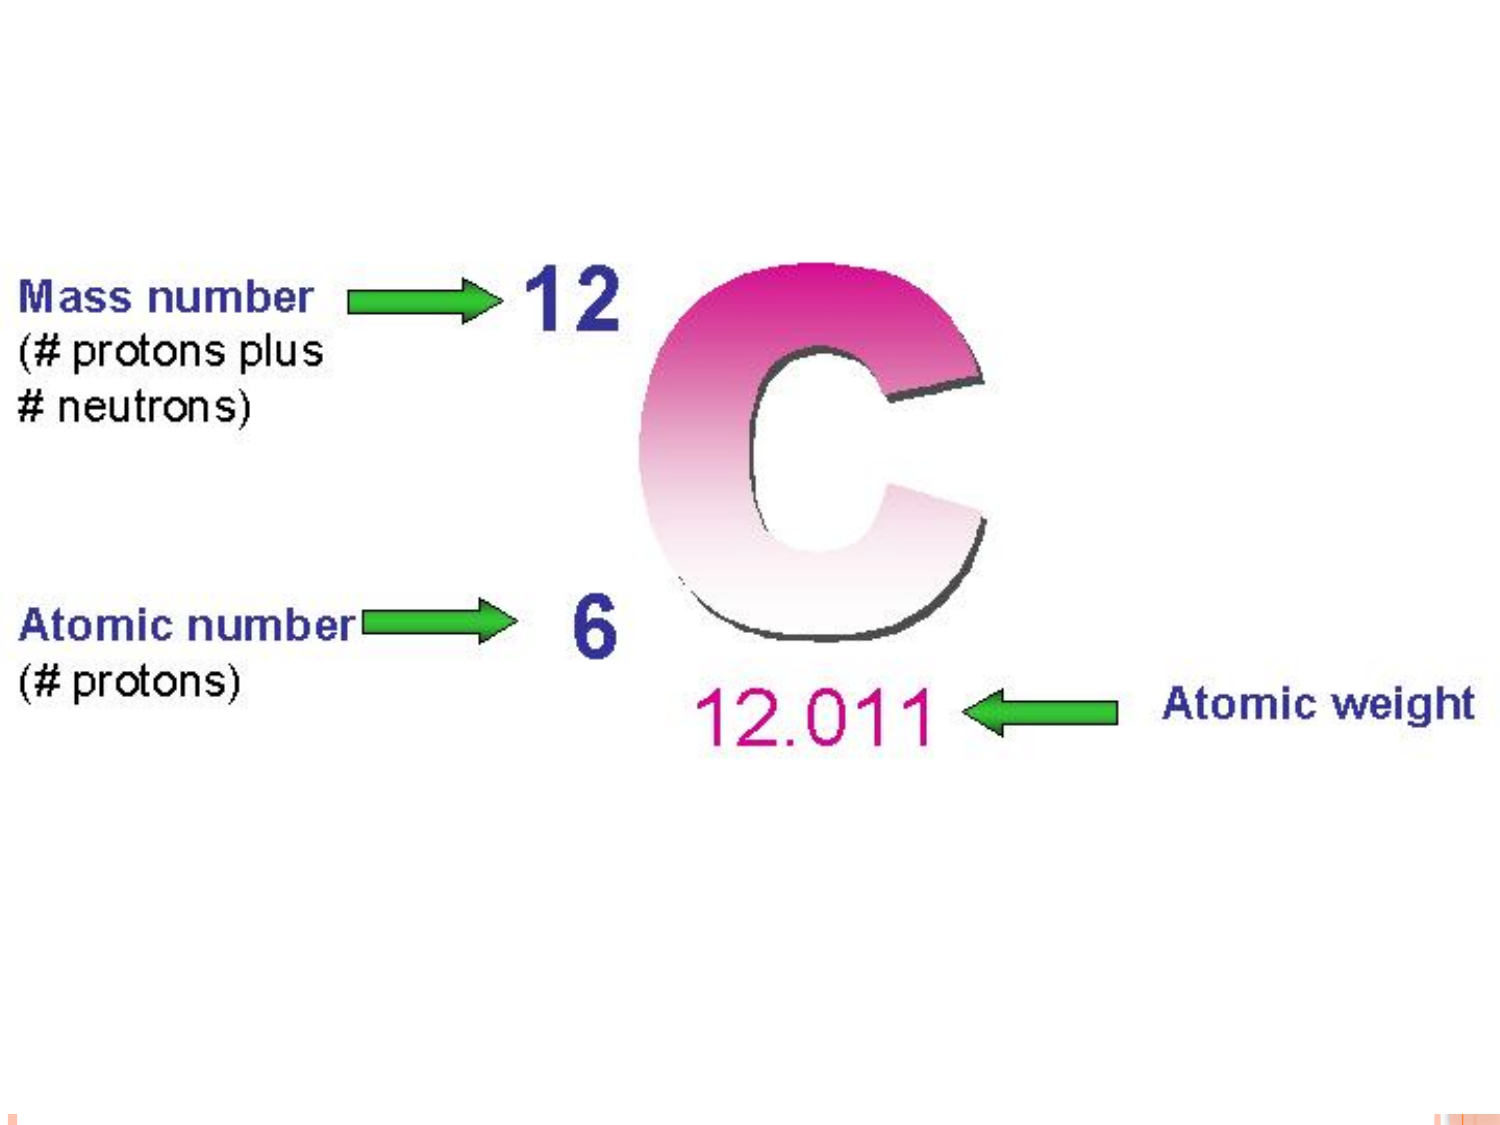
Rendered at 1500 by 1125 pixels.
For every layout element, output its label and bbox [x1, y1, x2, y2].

list [0, 0, 1500, 1115]
